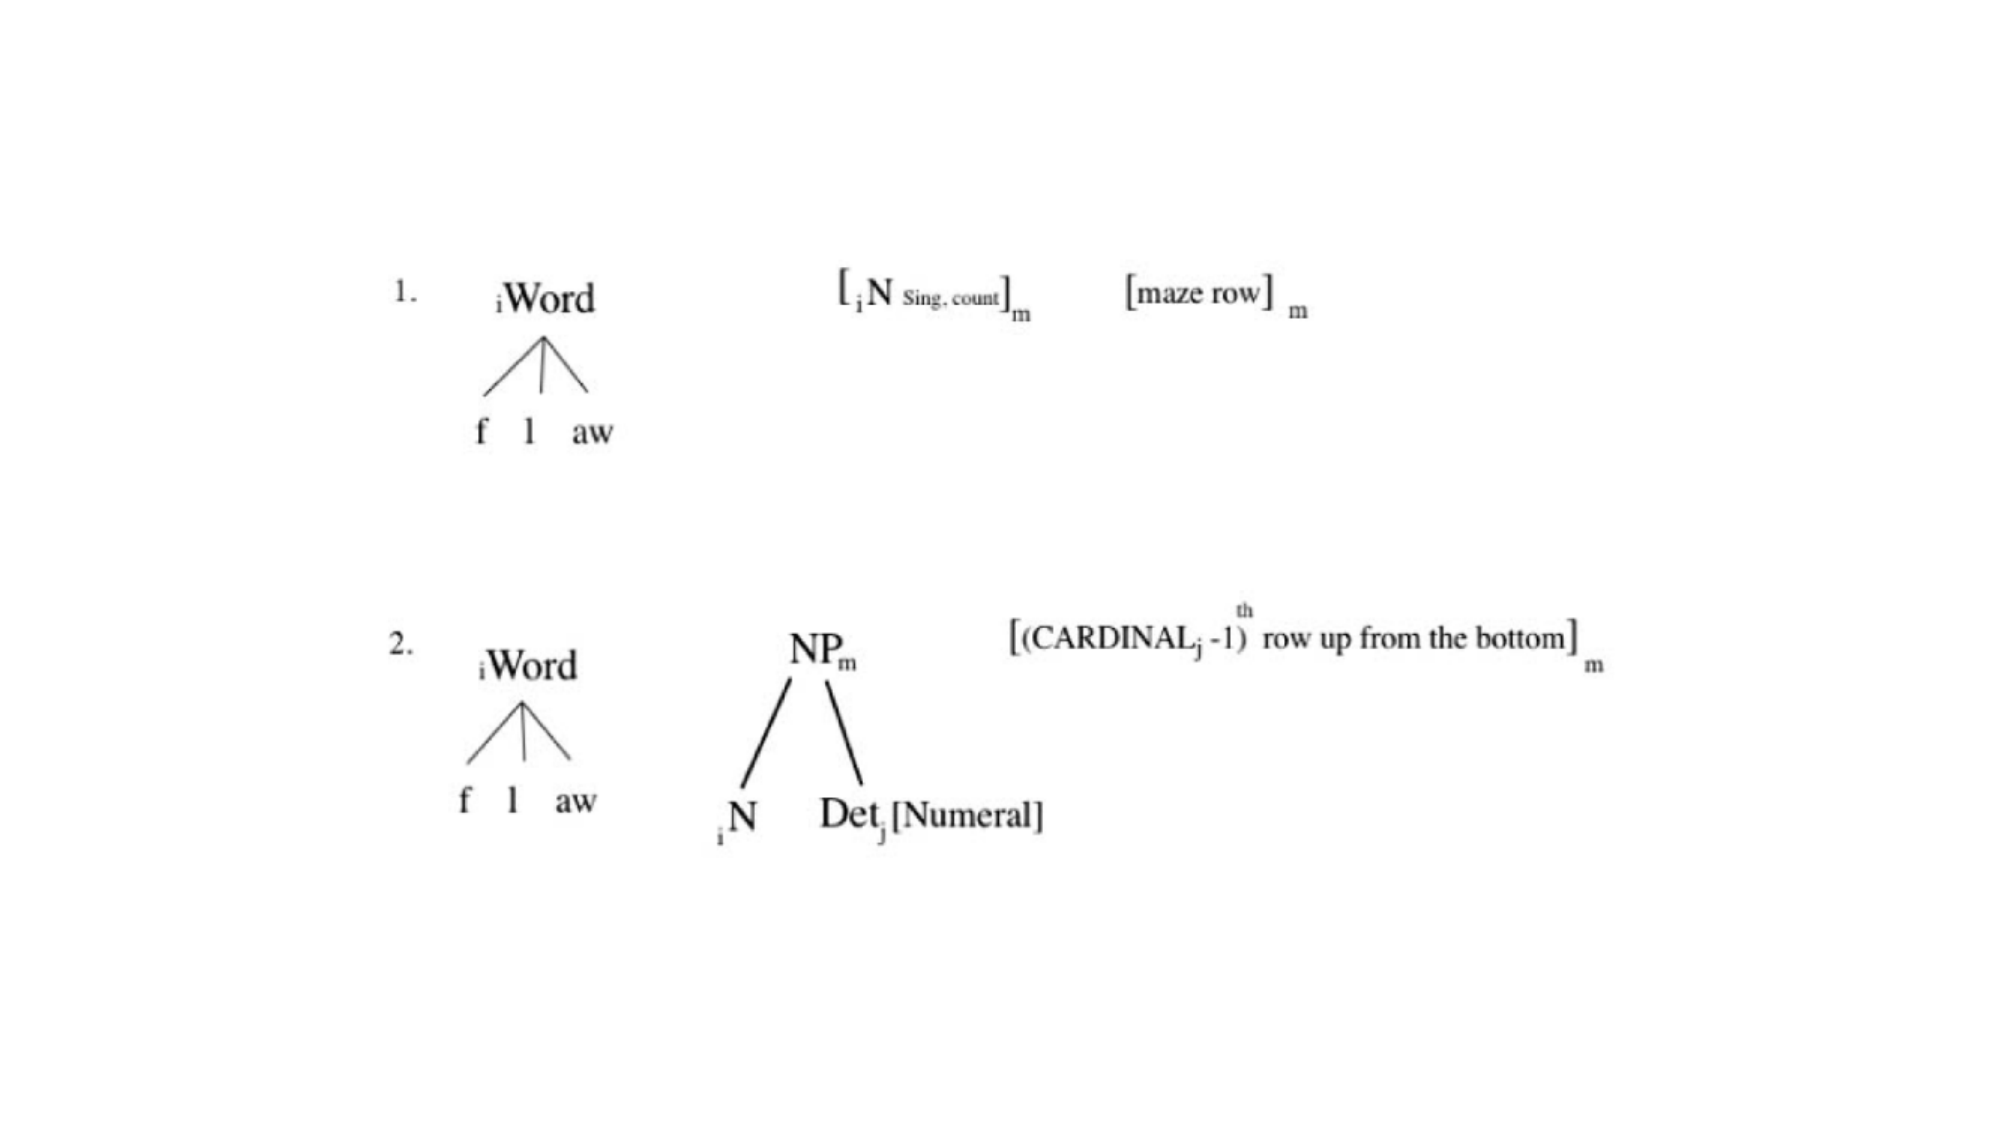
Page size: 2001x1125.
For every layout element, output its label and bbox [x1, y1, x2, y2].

list [294, 224, 1705, 900]
